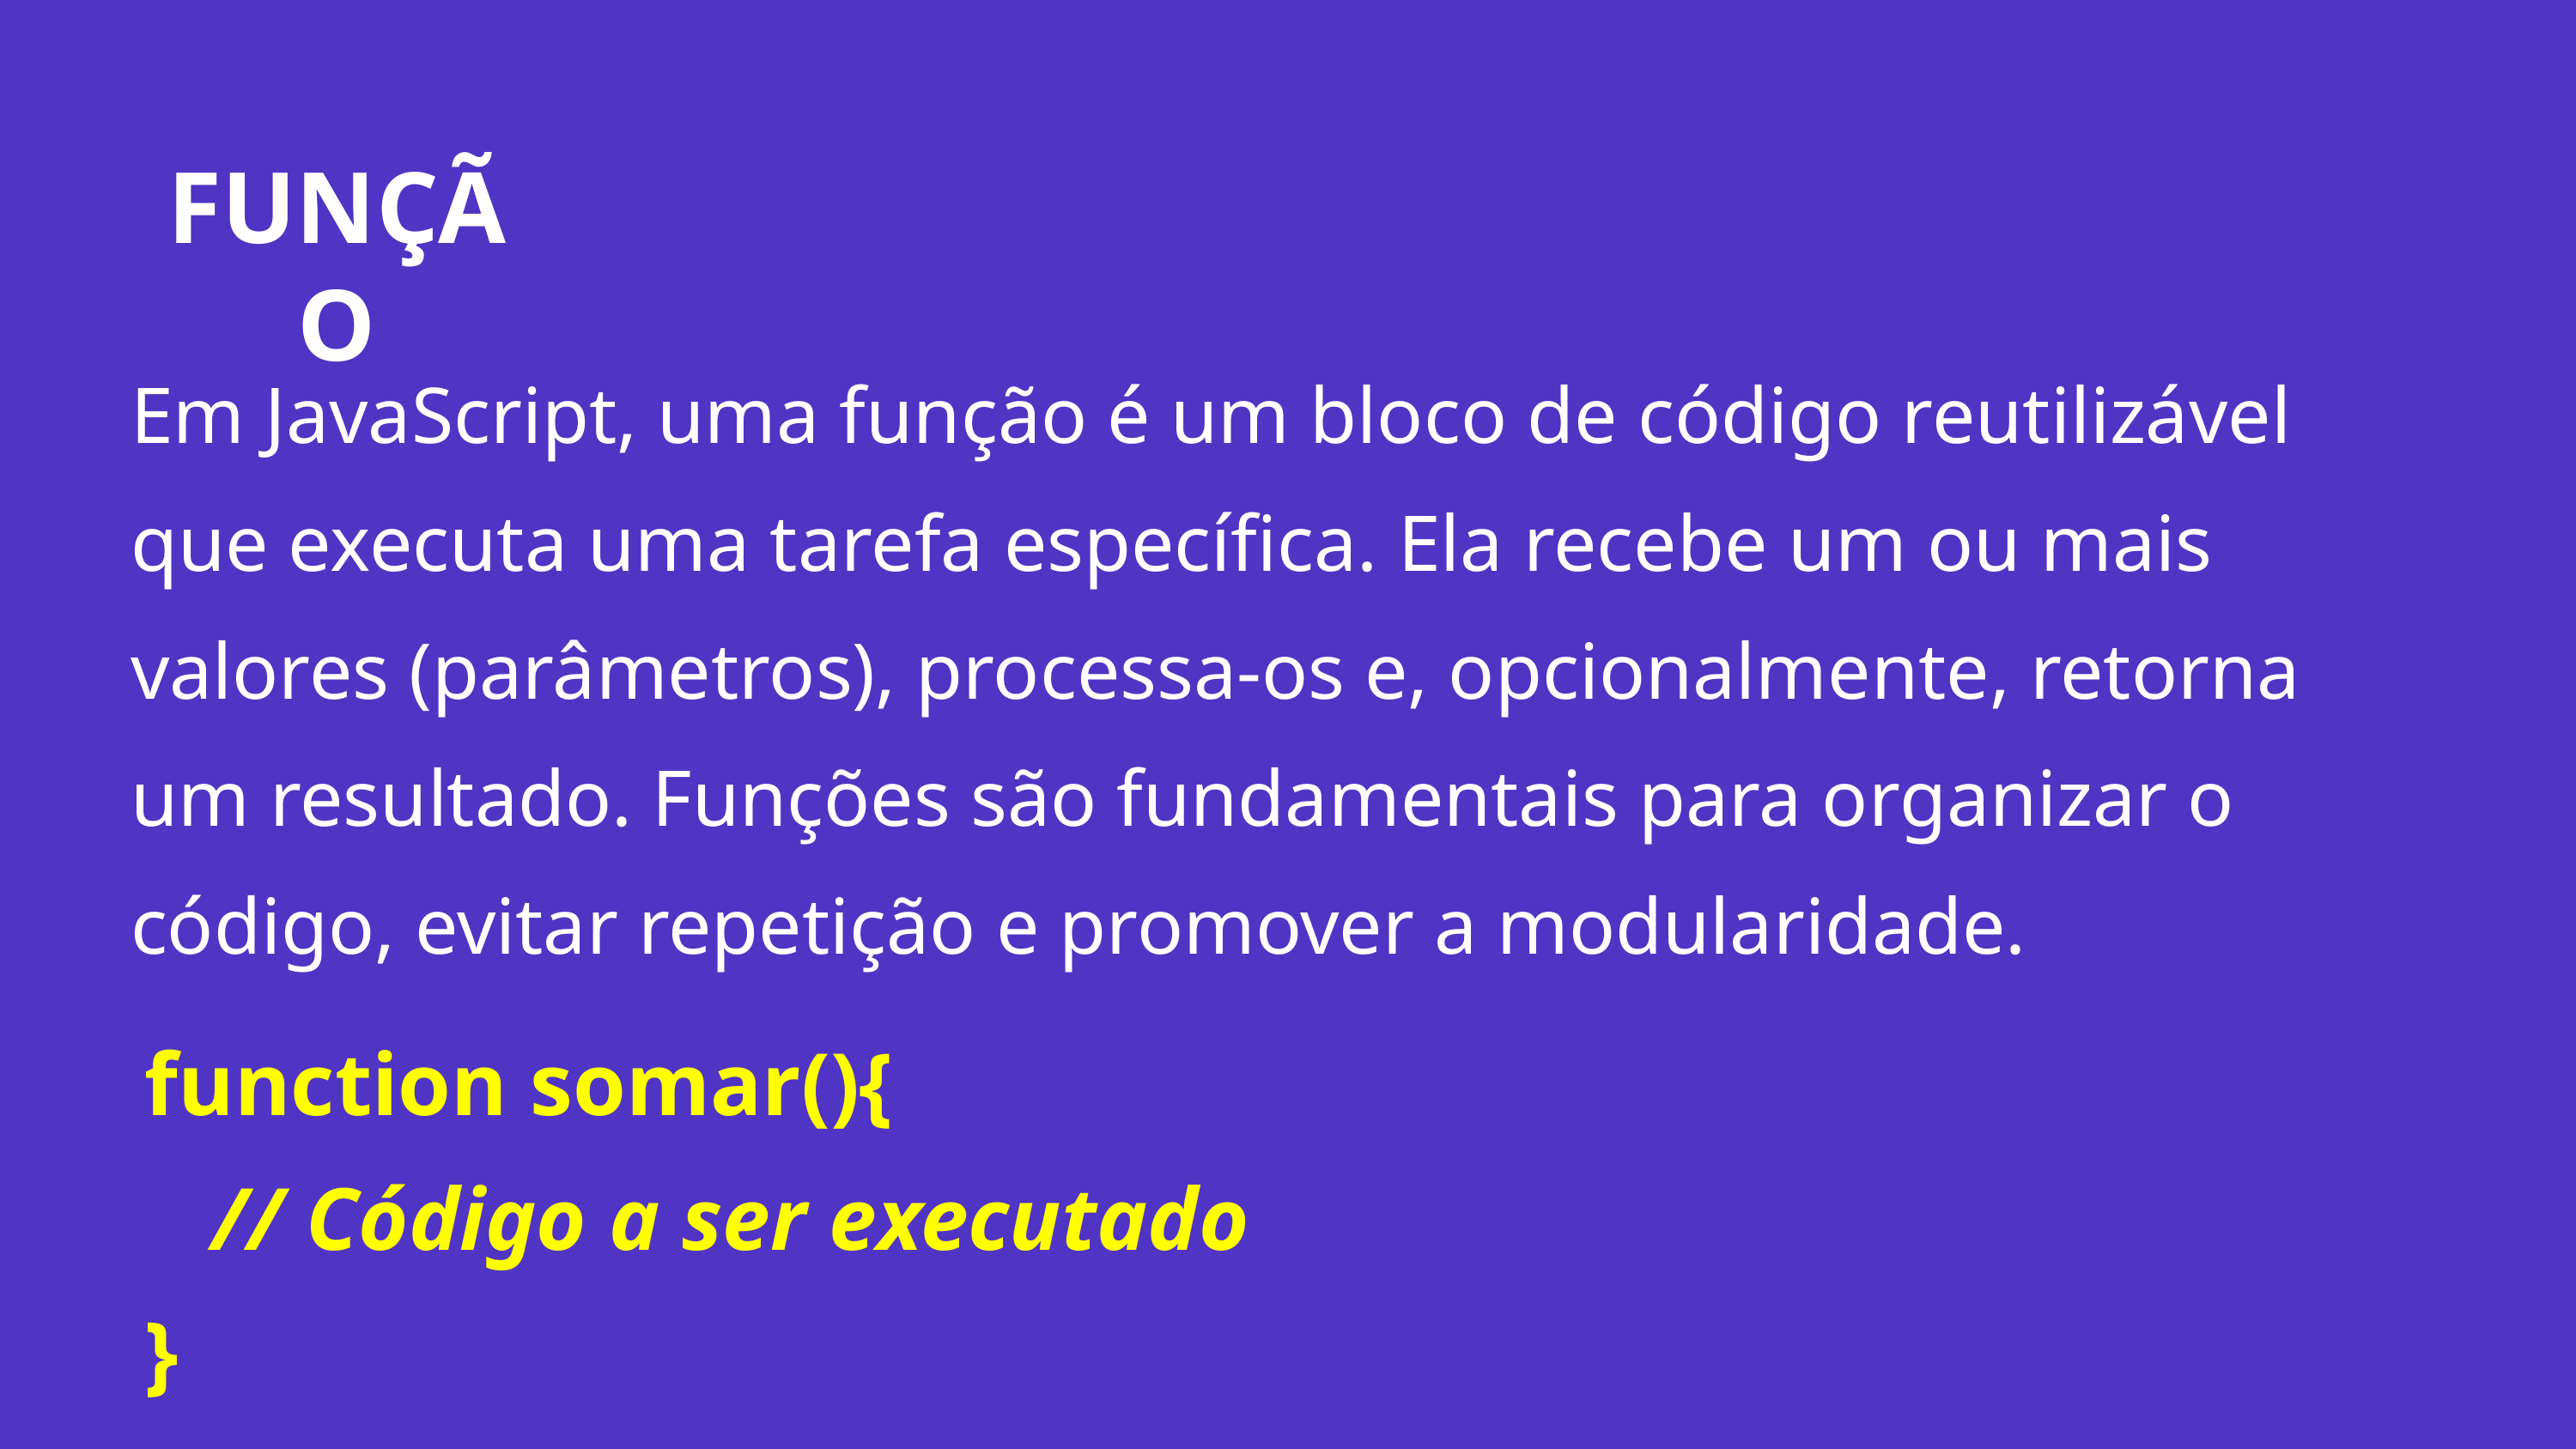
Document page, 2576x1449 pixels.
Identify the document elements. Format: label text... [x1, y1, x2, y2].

text_box Em JavaScript, uma função é um bloco de código reutilizável que executa uma tarefa específica. Ela recebe um ou mais valores (parâmetros), processa-os e, opcionalmente, retorna um resultado. Funções são fundamentais para organizar o código, evitar repetição e promover a modularidade. [131, 330, 2432, 970]
text_box FUNÇÃO [131, 144, 543, 381]
text_box function somar(){ // Código a ser executado } [144, 999, 1945, 1402]
